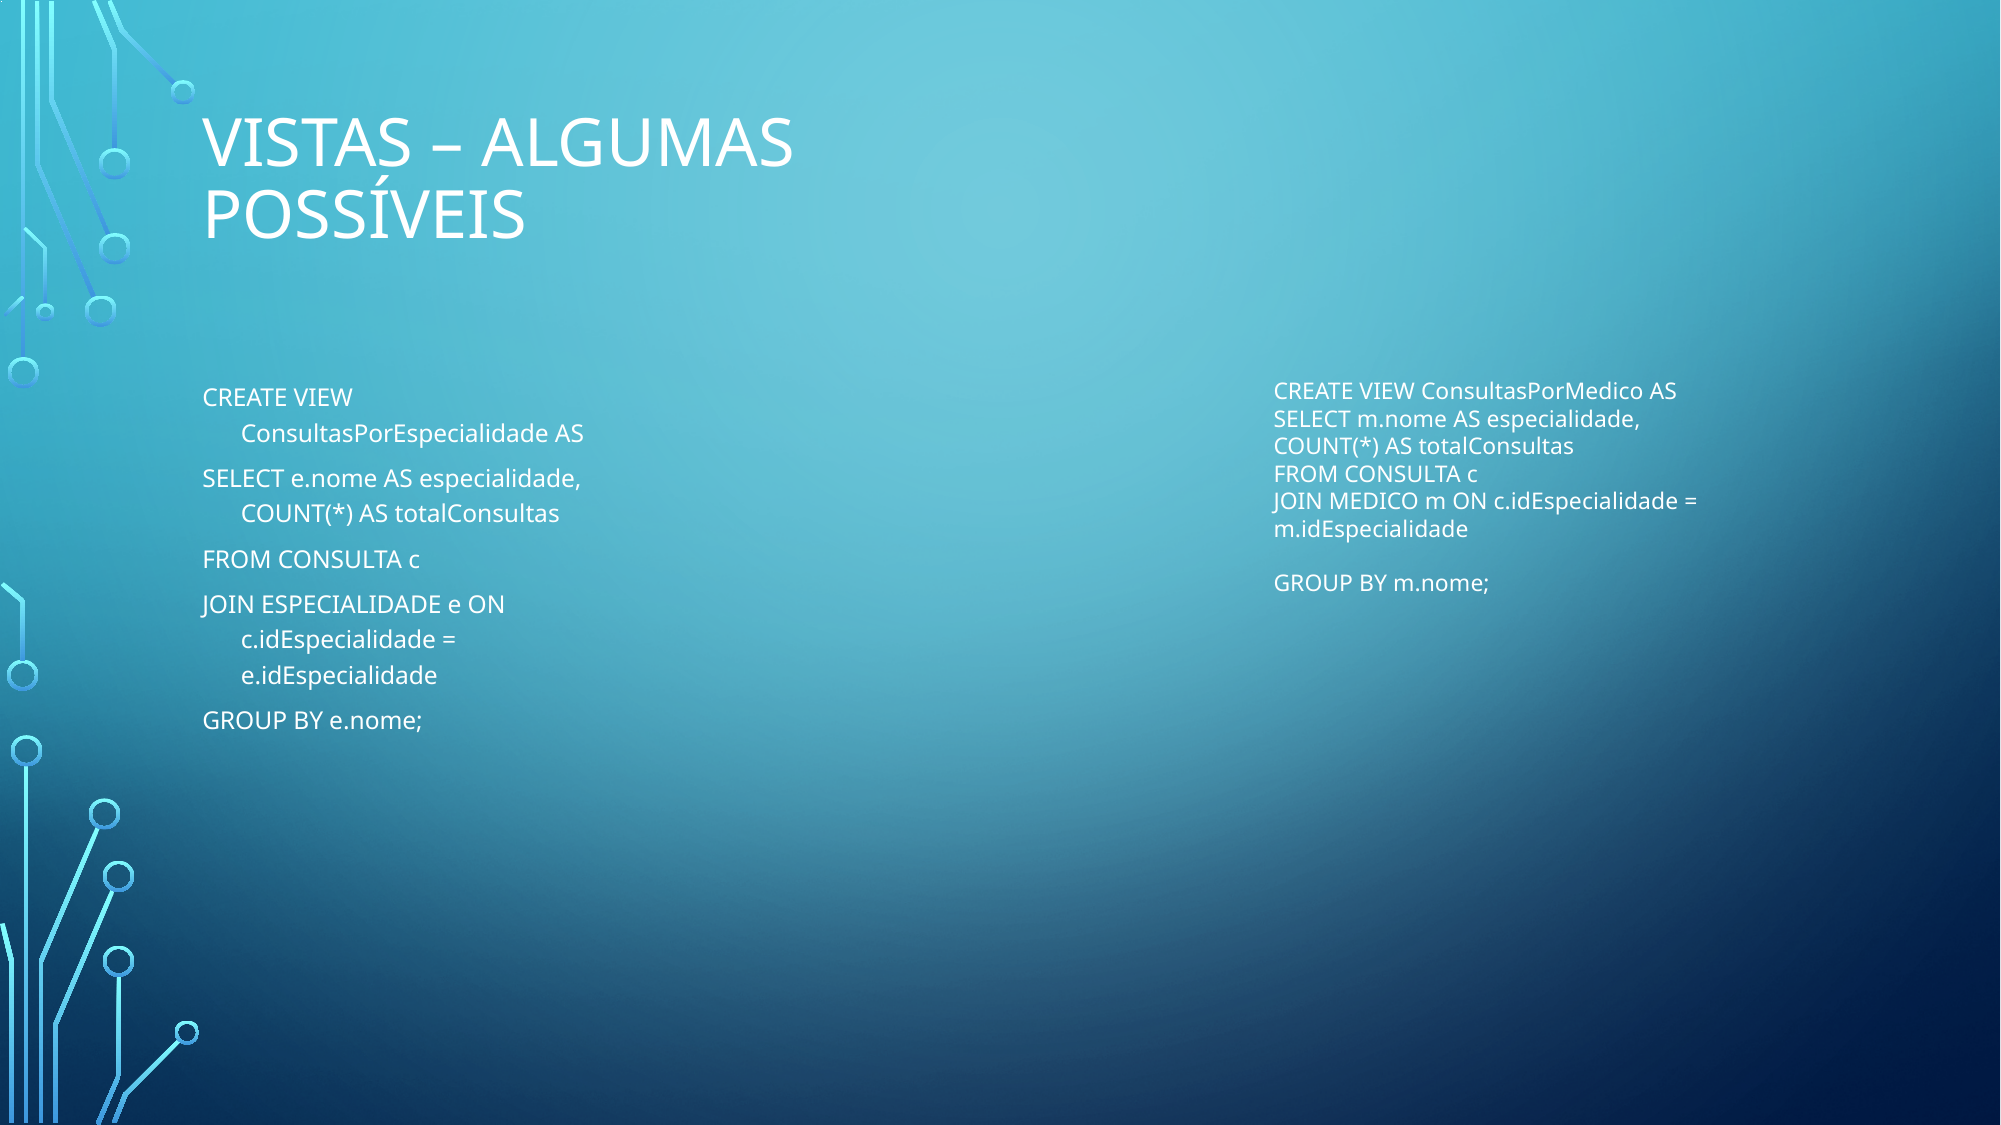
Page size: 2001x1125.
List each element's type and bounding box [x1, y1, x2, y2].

picture [201, 0, 2000, 1125]
text_box [0, 0, 201, 1125]
